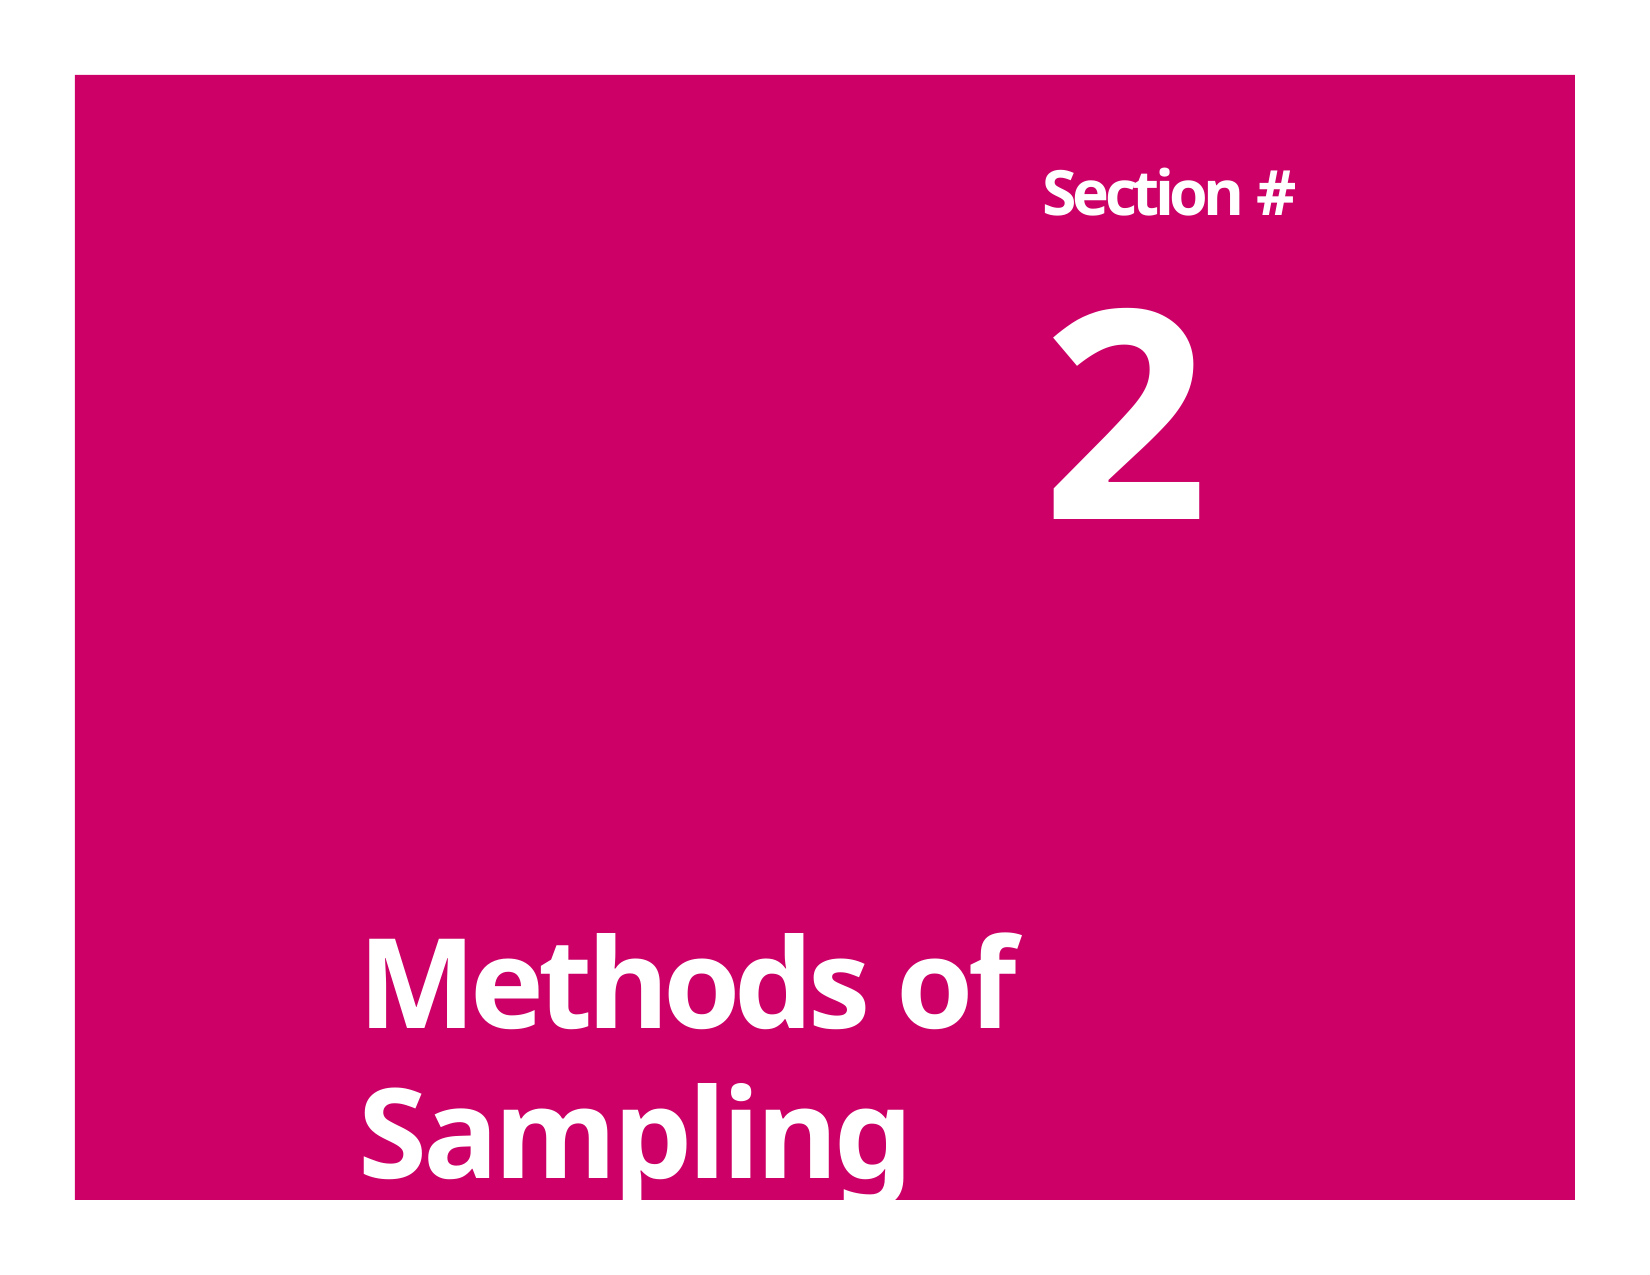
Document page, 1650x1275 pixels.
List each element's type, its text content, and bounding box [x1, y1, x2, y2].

text_box [74, 74, 1575, 1200]
title Section # 2 [175, 151, 1475, 579]
subtitle Methods of Sampling [176, 900, 1474, 1275]
